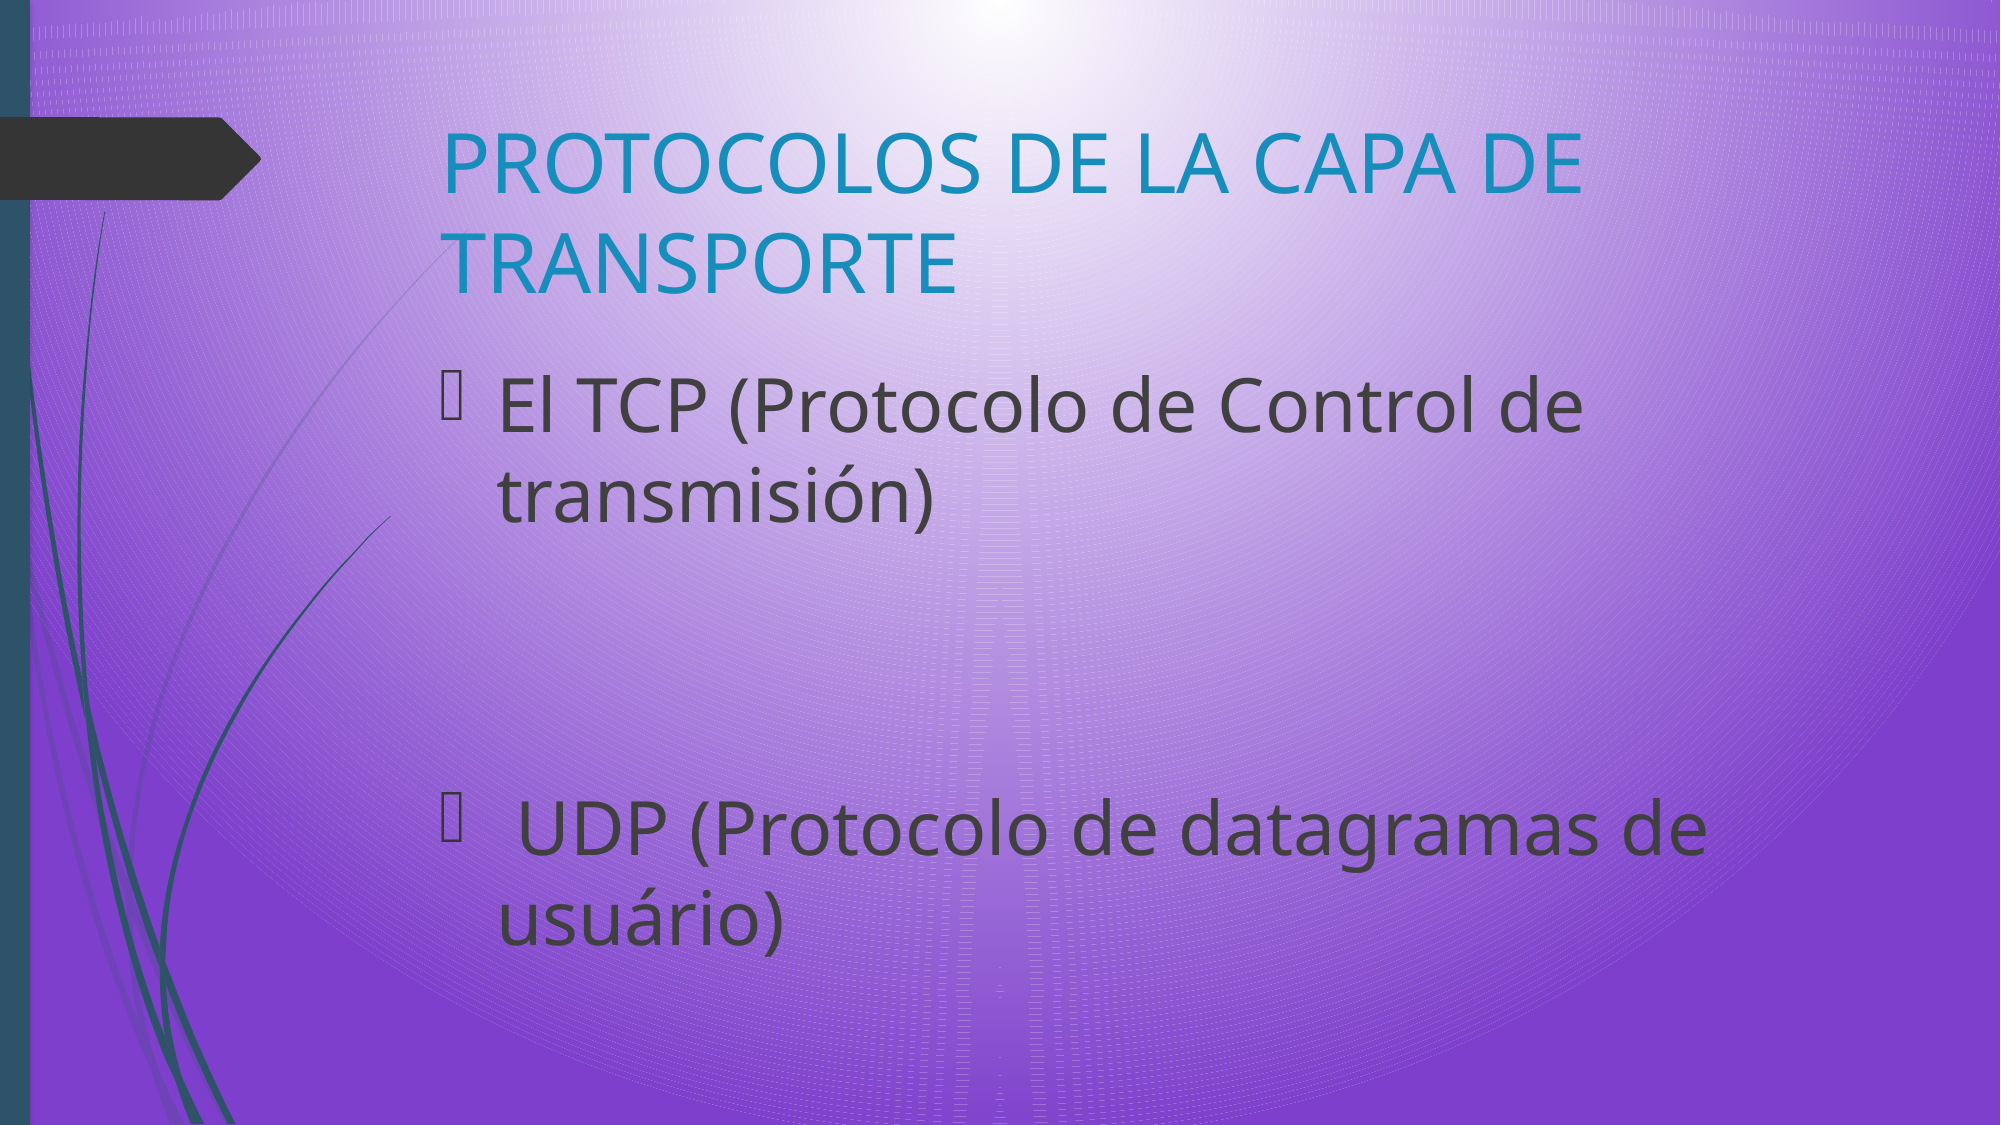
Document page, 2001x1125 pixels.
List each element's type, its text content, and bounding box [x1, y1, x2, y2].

title PROTOCOLOS DE LA CAPA DE TRANSPORTE [425, 102, 1888, 313]
list El TCP (Protocolo de Control de transmisión) UDP (Protocolo de datagramas de usuário) [424, 350, 1888, 970]
